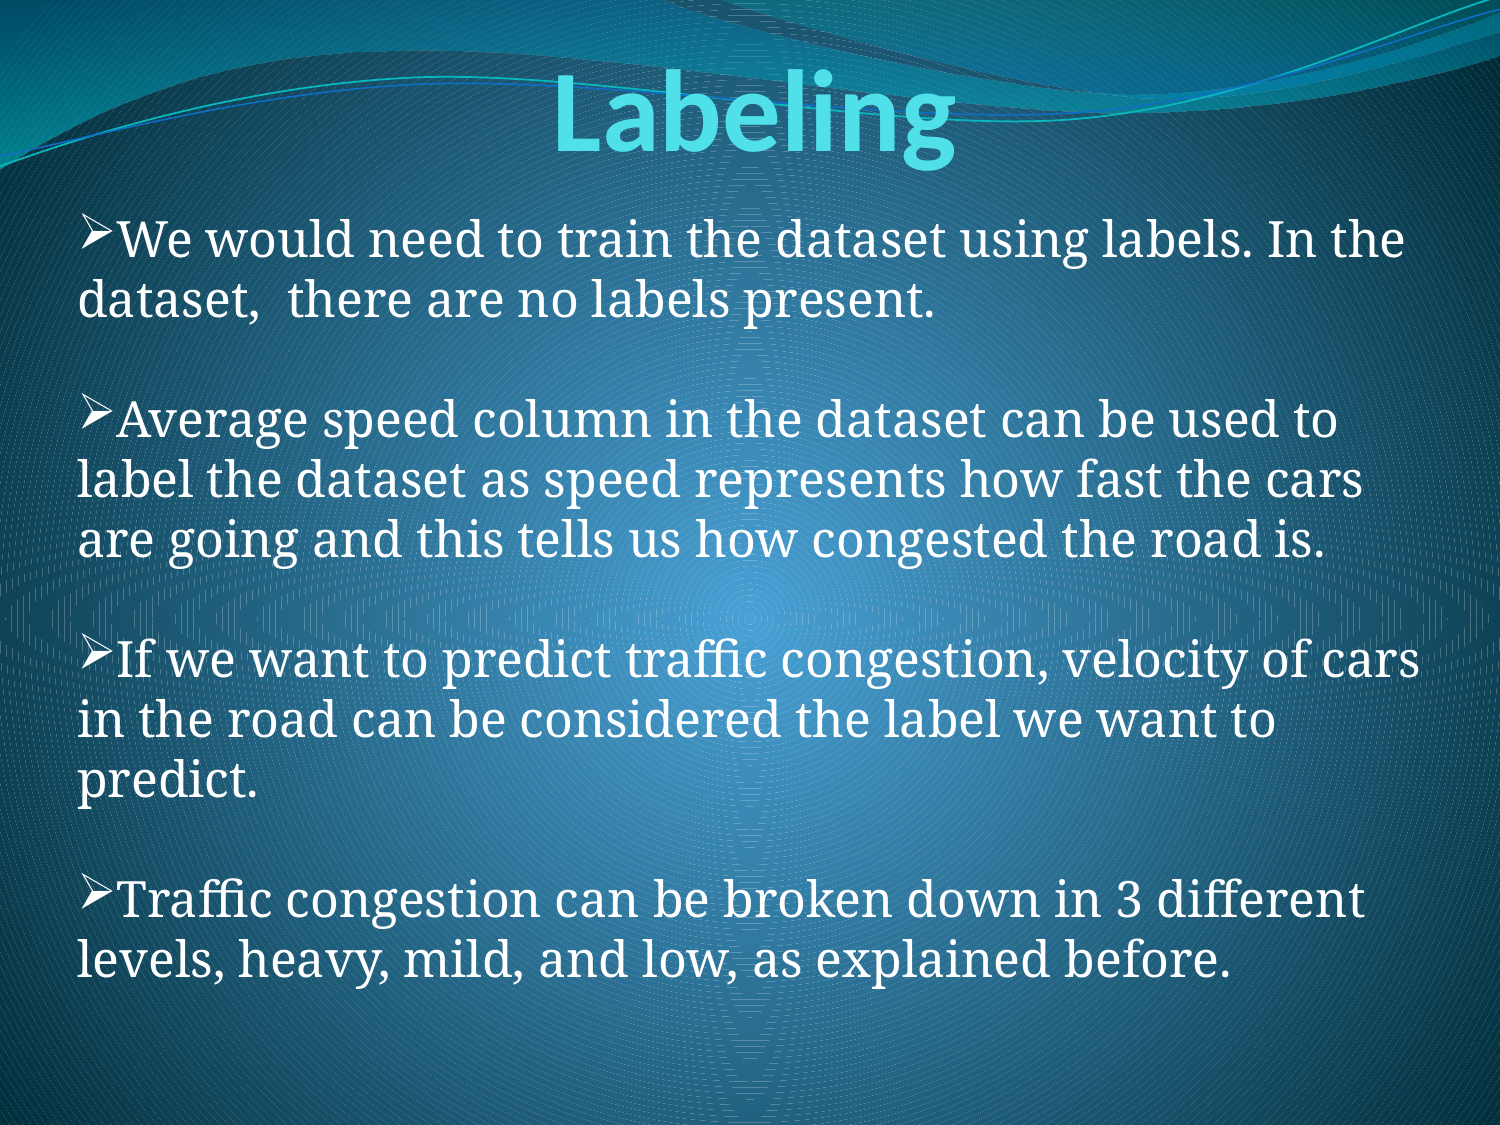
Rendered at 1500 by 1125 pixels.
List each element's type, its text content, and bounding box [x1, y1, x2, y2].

text_box We would need to train the dataset using labels. In the dataset, there are no labels present. Average speed column in the dataset can be used to label the dataset as speed represents how fast the cars are going and this tells us how congested the road is. If we want to predict traffic congestion, velocity of cars in the road can be considered the label we want to predict. Traffic congestion can be broken down in 3 different levels, heavy, mild, and low, as explained before. [62, 199, 1450, 995]
title Labeling [112, 24, 1401, 175]
